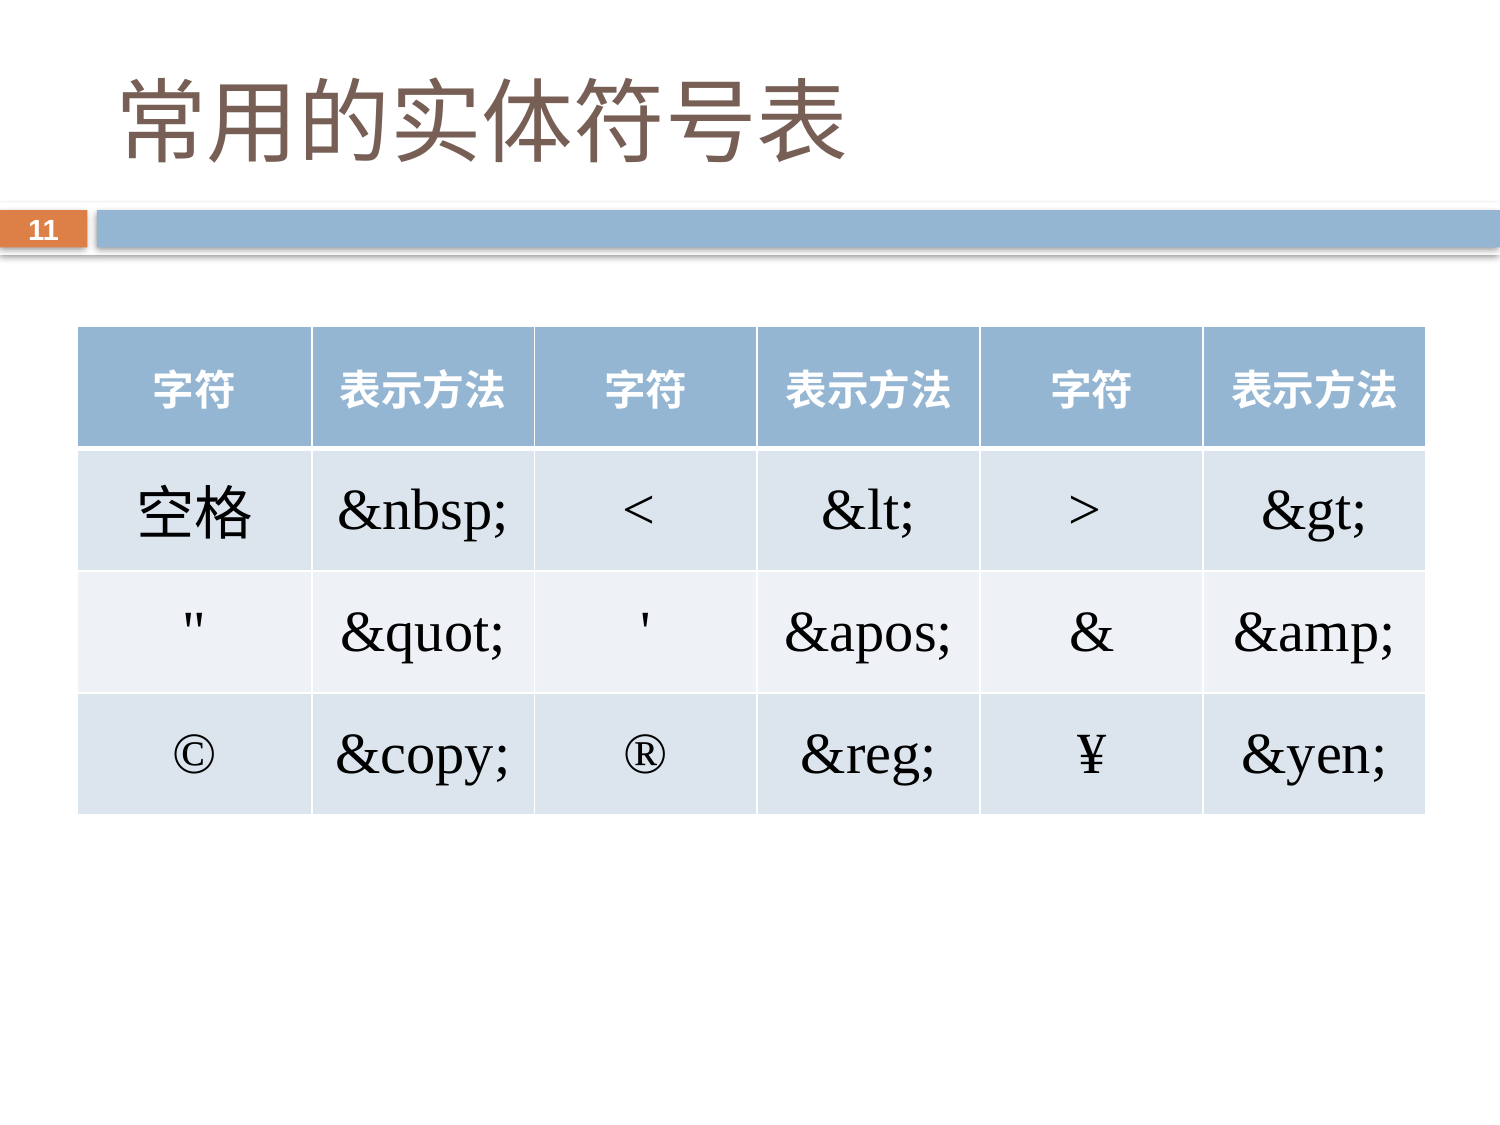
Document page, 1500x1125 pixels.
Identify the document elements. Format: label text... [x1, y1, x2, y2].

table_cell &apos; [758, 572, 979, 692]
table_cell ® [535, 694, 756, 814]
table_cell &yen; [1204, 694, 1425, 814]
table_cell &quot; [313, 572, 534, 692]
table_header 字符 [535, 327, 756, 446]
table_header 字符 [981, 327, 1202, 446]
table_cell & [981, 572, 1202, 692]
table_cell &lt; [758, 451, 979, 570]
table_header 表示方法 [758, 327, 979, 446]
table_cell &copy; [313, 694, 534, 814]
title 常用的实体符号表 [100, 37, 1438, 200]
table_cell &amp; [1204, 572, 1425, 692]
table_cell '' [78, 572, 311, 692]
table_cell &reg; [758, 694, 979, 814]
table_cell © [78, 694, 311, 814]
table_cell &nbsp; [313, 451, 534, 570]
table_cell < [535, 451, 756, 570]
table_cell ¥ [981, 694, 1202, 814]
slide_number 11 [0, 208, 88, 249]
table_cell > [981, 451, 1202, 570]
table_cell ' [535, 572, 756, 692]
table_header 字符 [78, 327, 311, 446]
table_cell 空格 [78, 451, 311, 570]
table_header 表示方法 [313, 327, 534, 446]
table_cell &gt; [1204, 451, 1425, 570]
table_header 表示方法 [1204, 327, 1425, 446]
